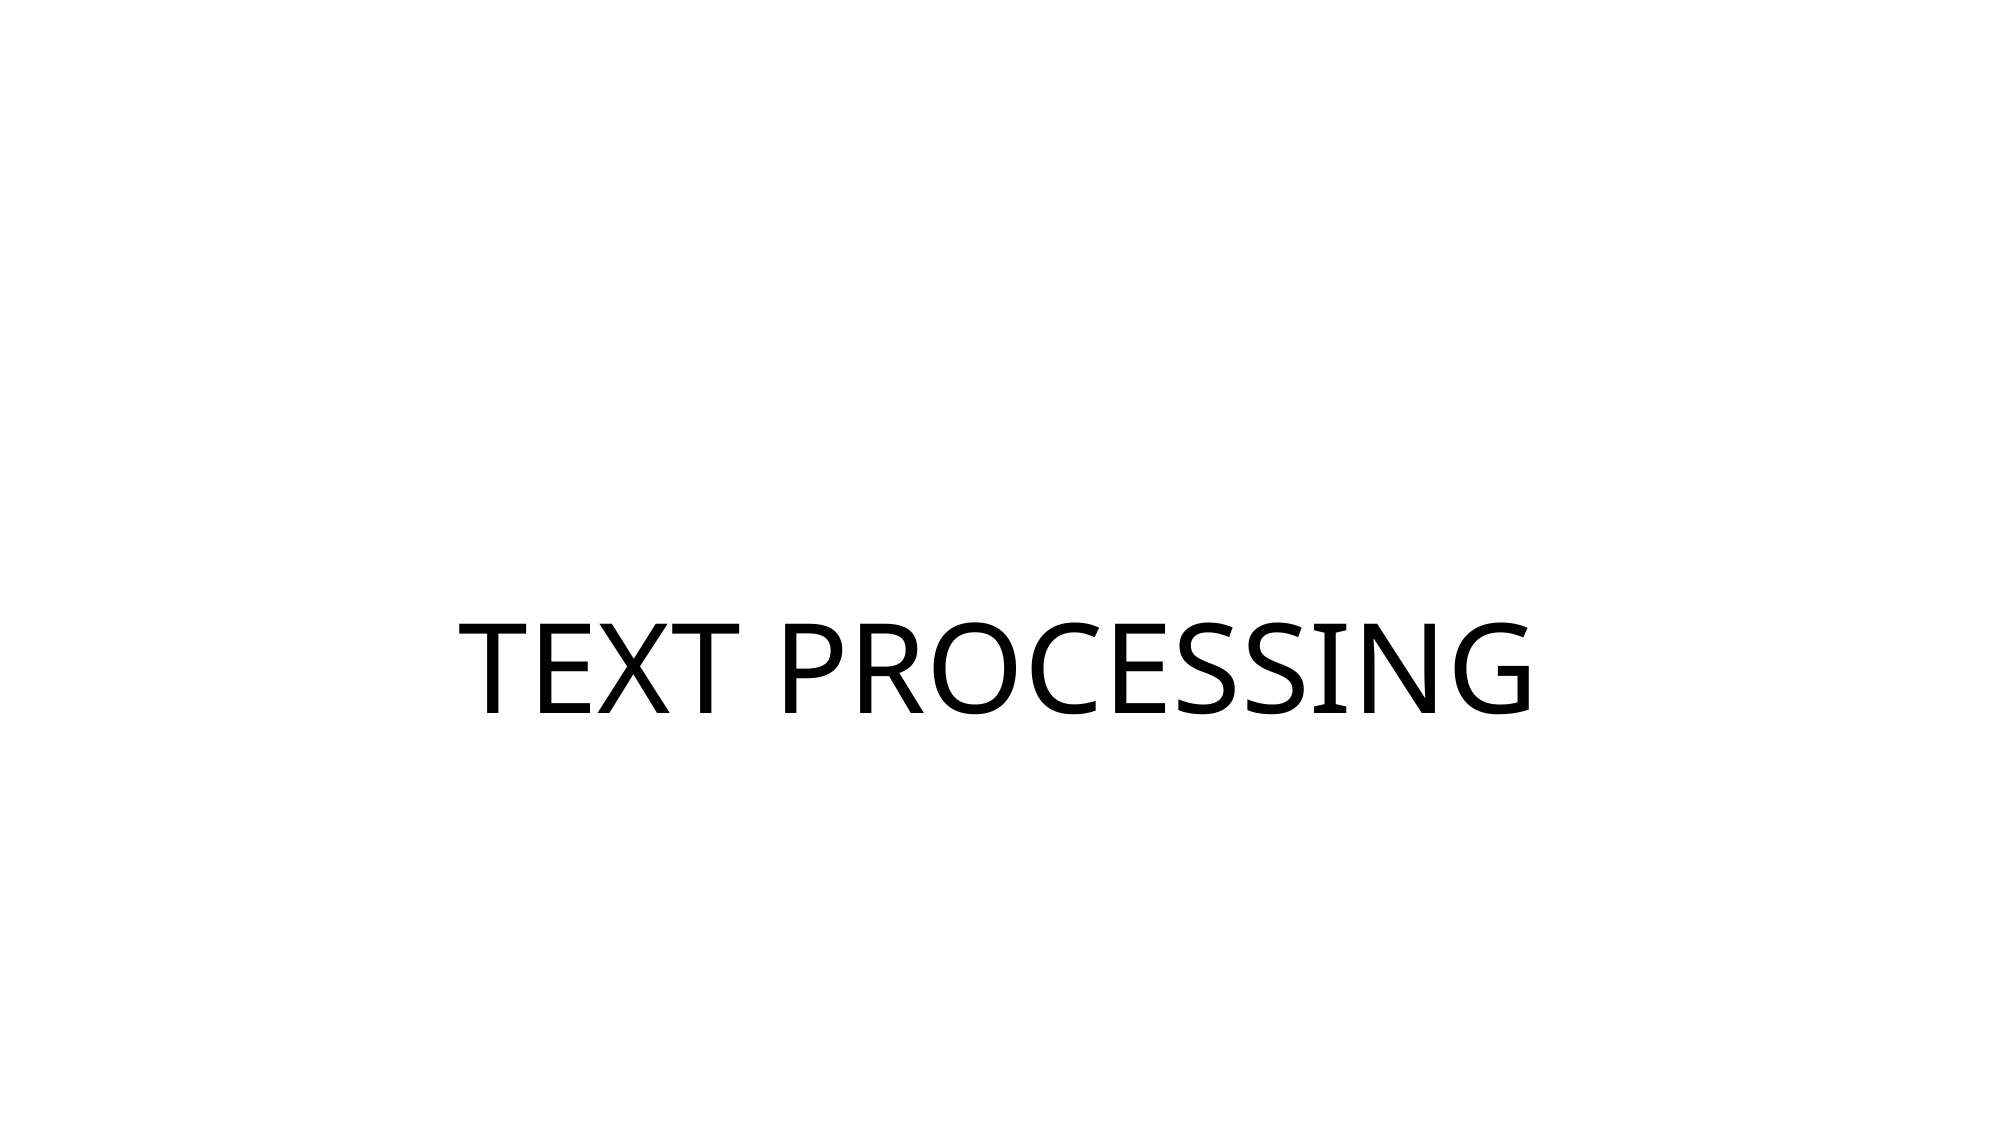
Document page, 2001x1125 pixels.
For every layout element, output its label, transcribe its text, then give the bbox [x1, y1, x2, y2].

title TEXT PROCESSING [136, 280, 1862, 749]
